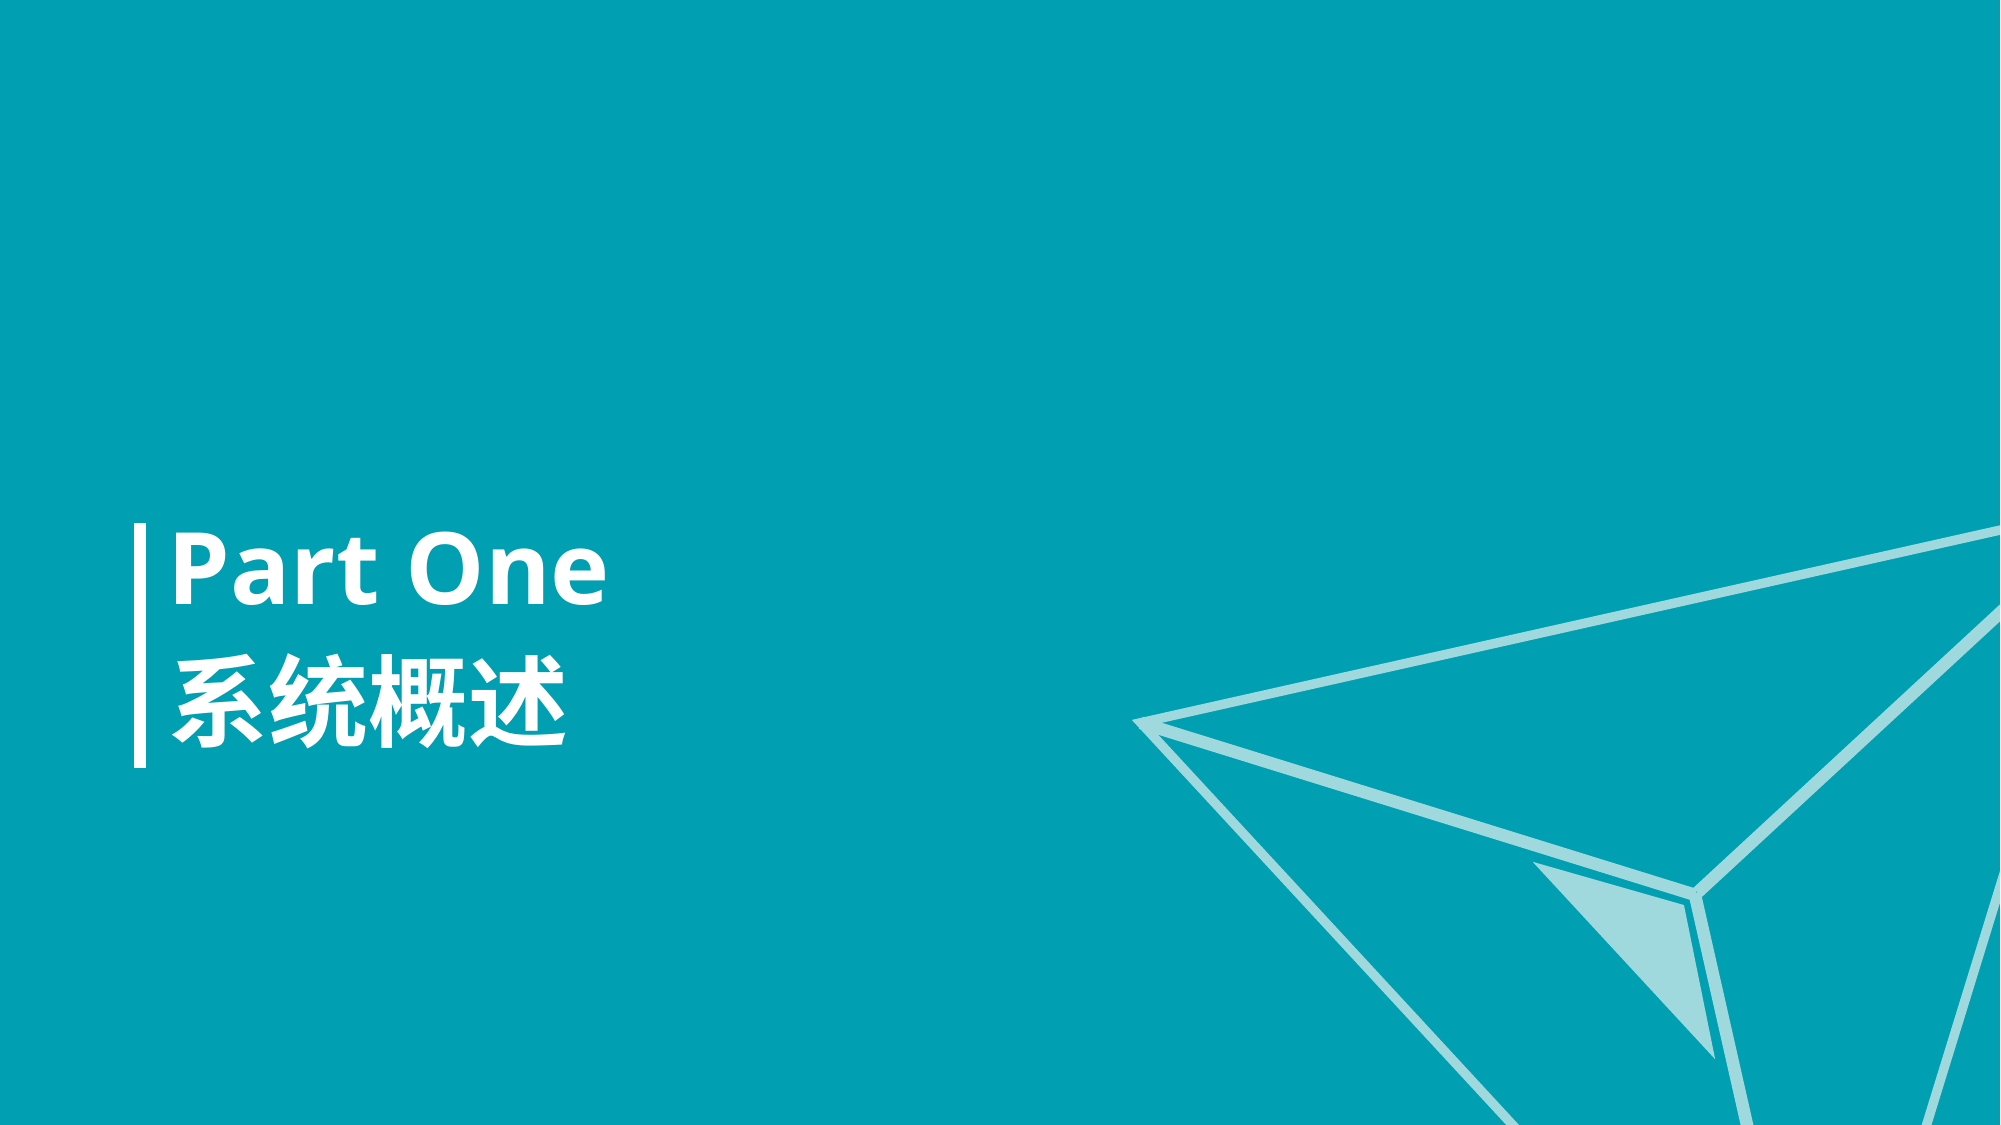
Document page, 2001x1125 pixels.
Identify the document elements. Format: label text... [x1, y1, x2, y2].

list Part One [152, 510, 1102, 646]
list 系统概述 [154, 645, 1104, 781]
